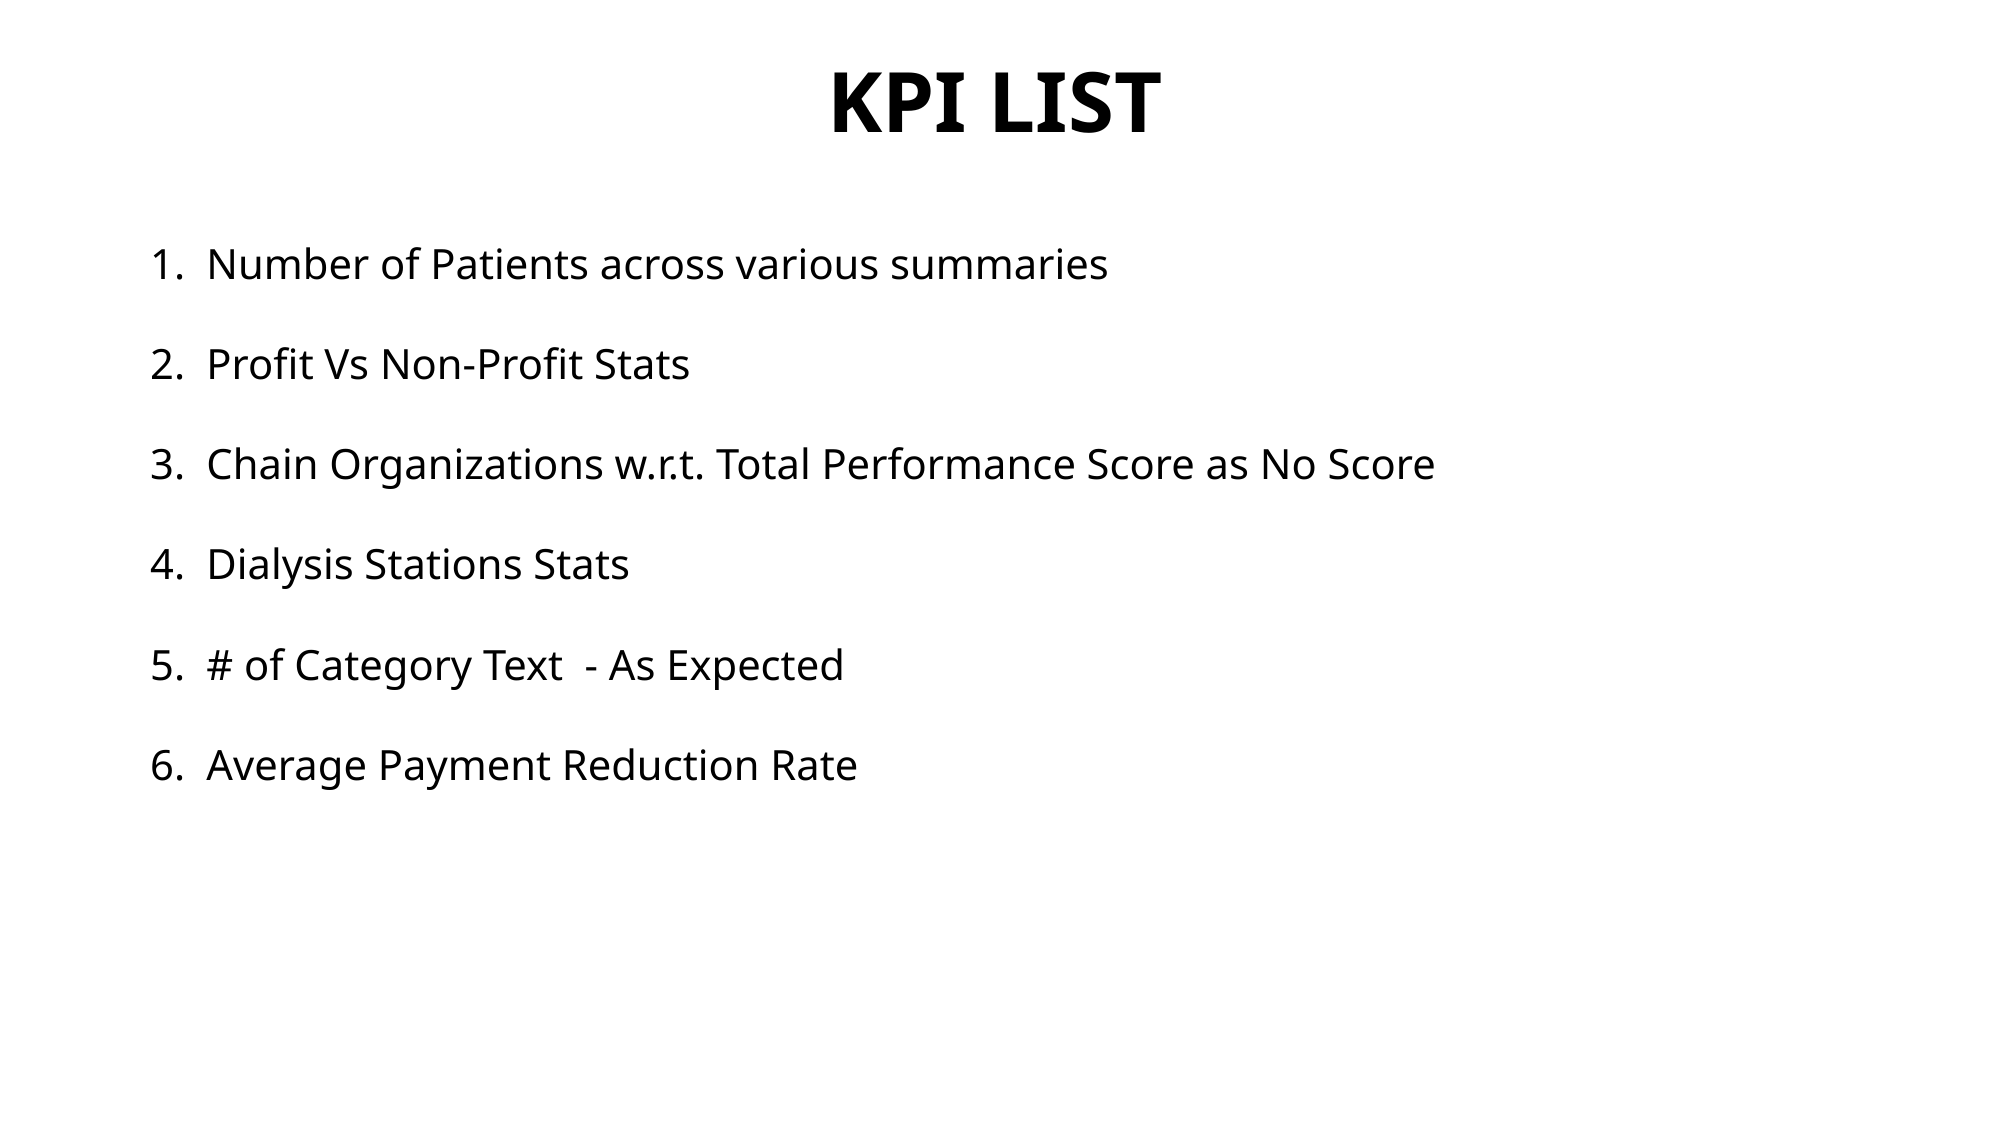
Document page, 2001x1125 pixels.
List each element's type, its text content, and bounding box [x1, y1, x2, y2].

text_box Number of Patients across various summaries Profit Vs Non-Profit Stats Chain Organizations w.r.t. Total Performance Score as No Score Dialysis Stations Stats # of Category Text - As Expected Average Payment Reduction Rate [135, 230, 1966, 846]
text_box KPI LIST [812, 41, 1812, 157]
